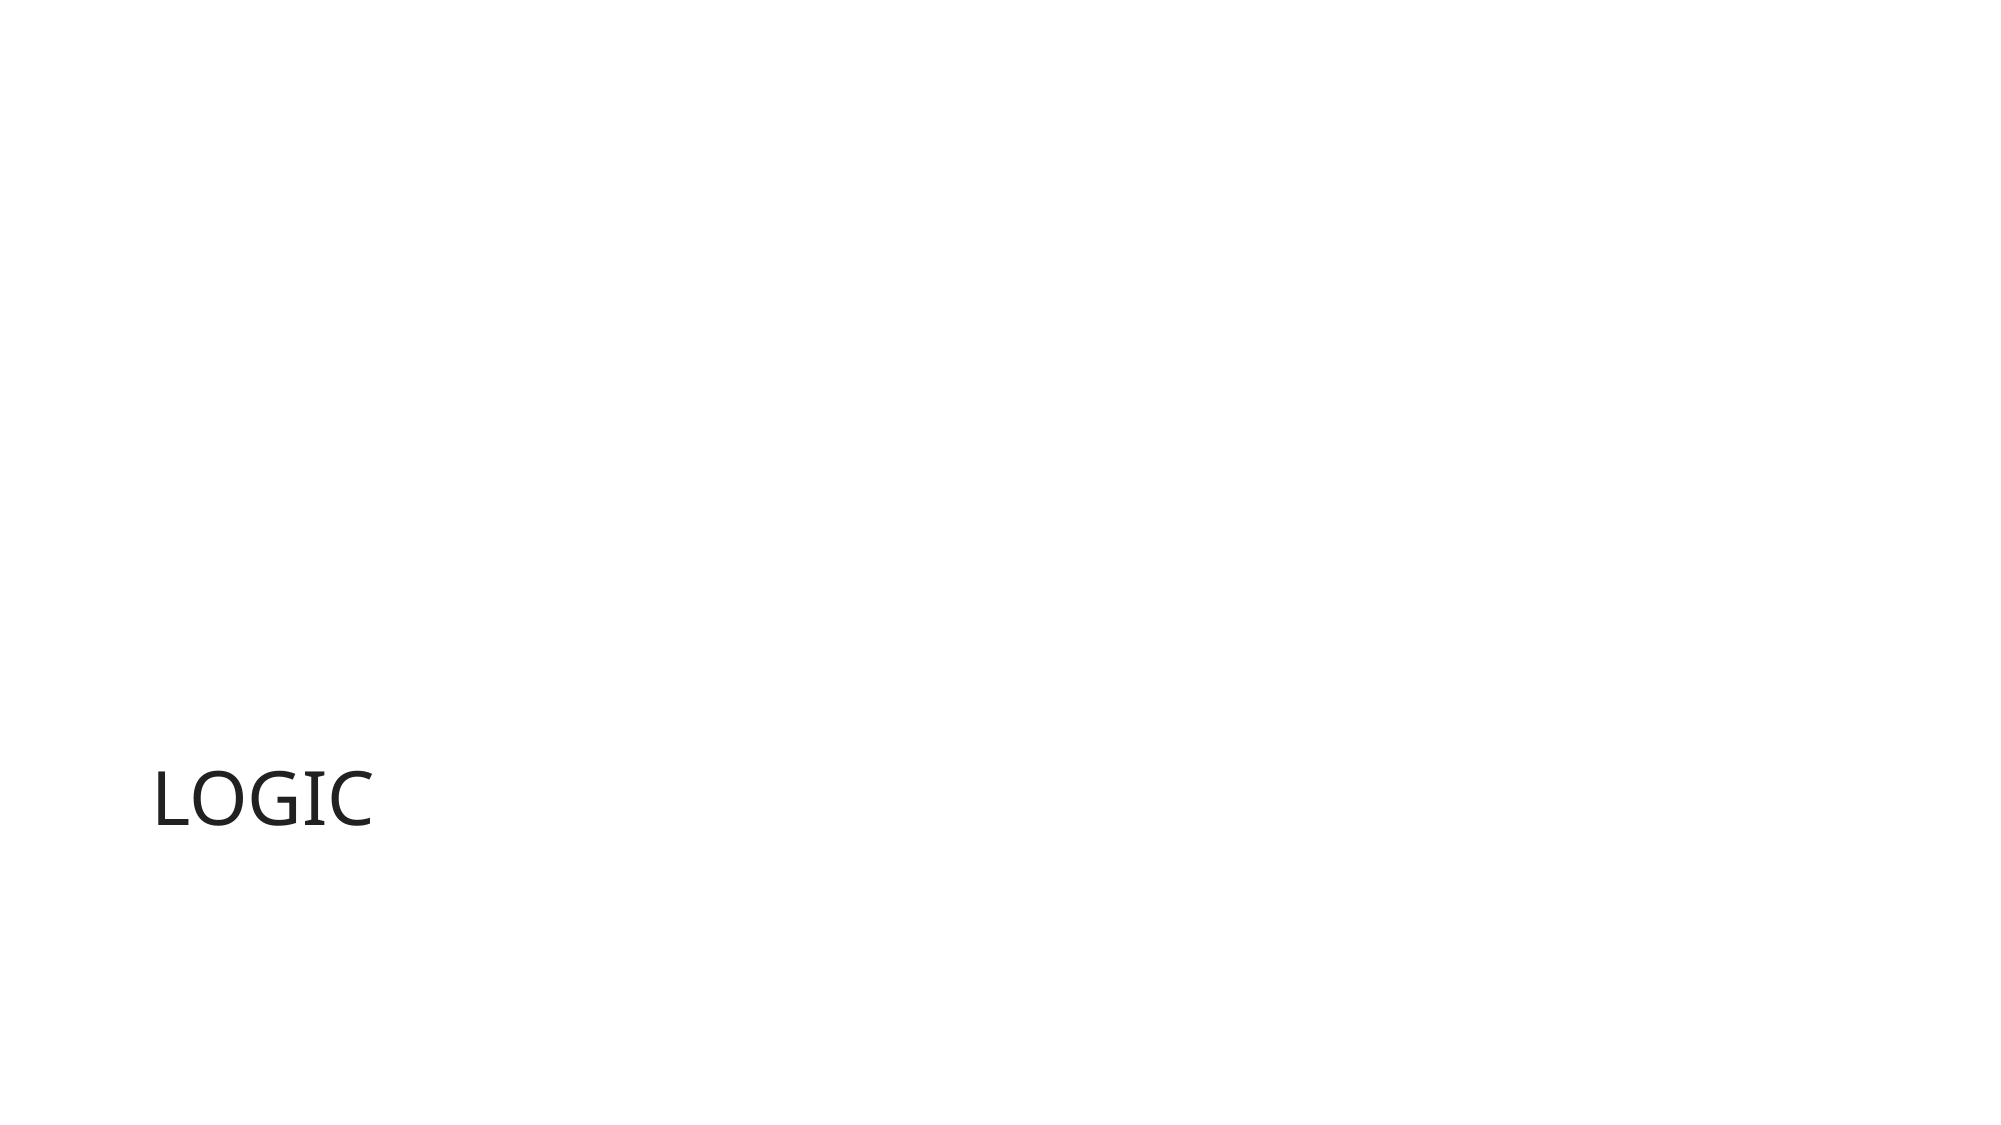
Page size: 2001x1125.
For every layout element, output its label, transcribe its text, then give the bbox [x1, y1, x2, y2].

list LOGIC [136, 752, 1862, 999]
